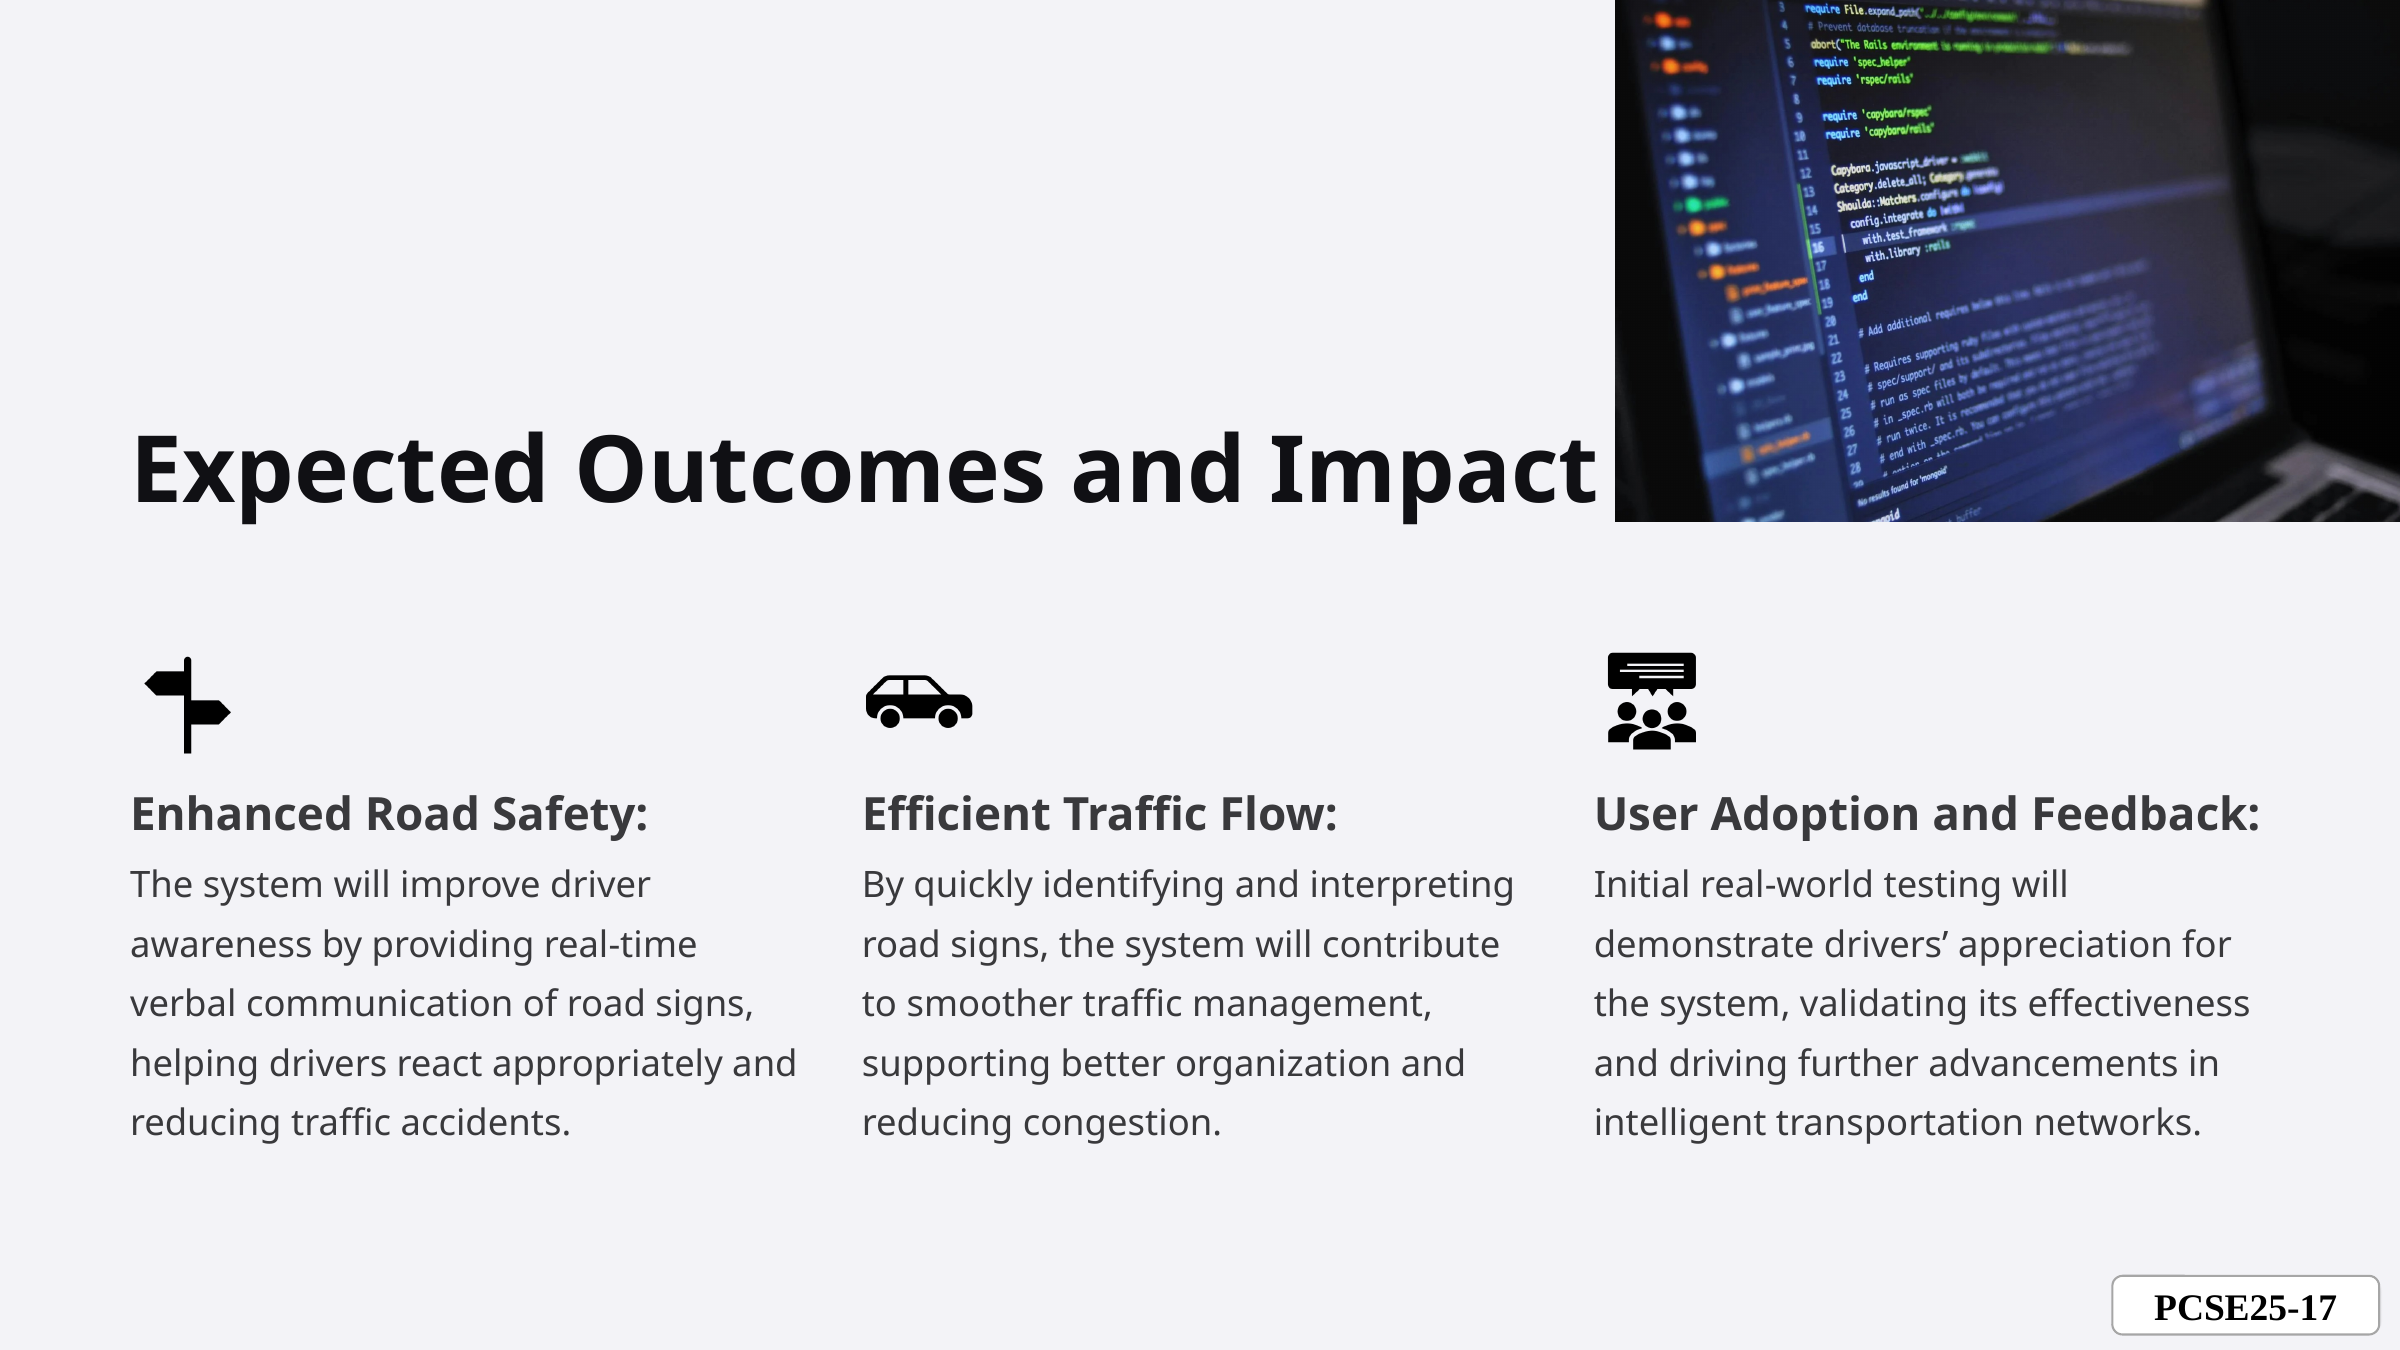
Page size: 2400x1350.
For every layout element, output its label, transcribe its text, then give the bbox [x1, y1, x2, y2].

text_box Expected Outcomes and Impact [130, 405, 1486, 522]
text_box PCSE25-17 [2111, 1274, 2381, 1336]
picture [1614, 0, 2400, 522]
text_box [130, 643, 2270, 1154]
picture [2106, 1271, 2389, 1339]
